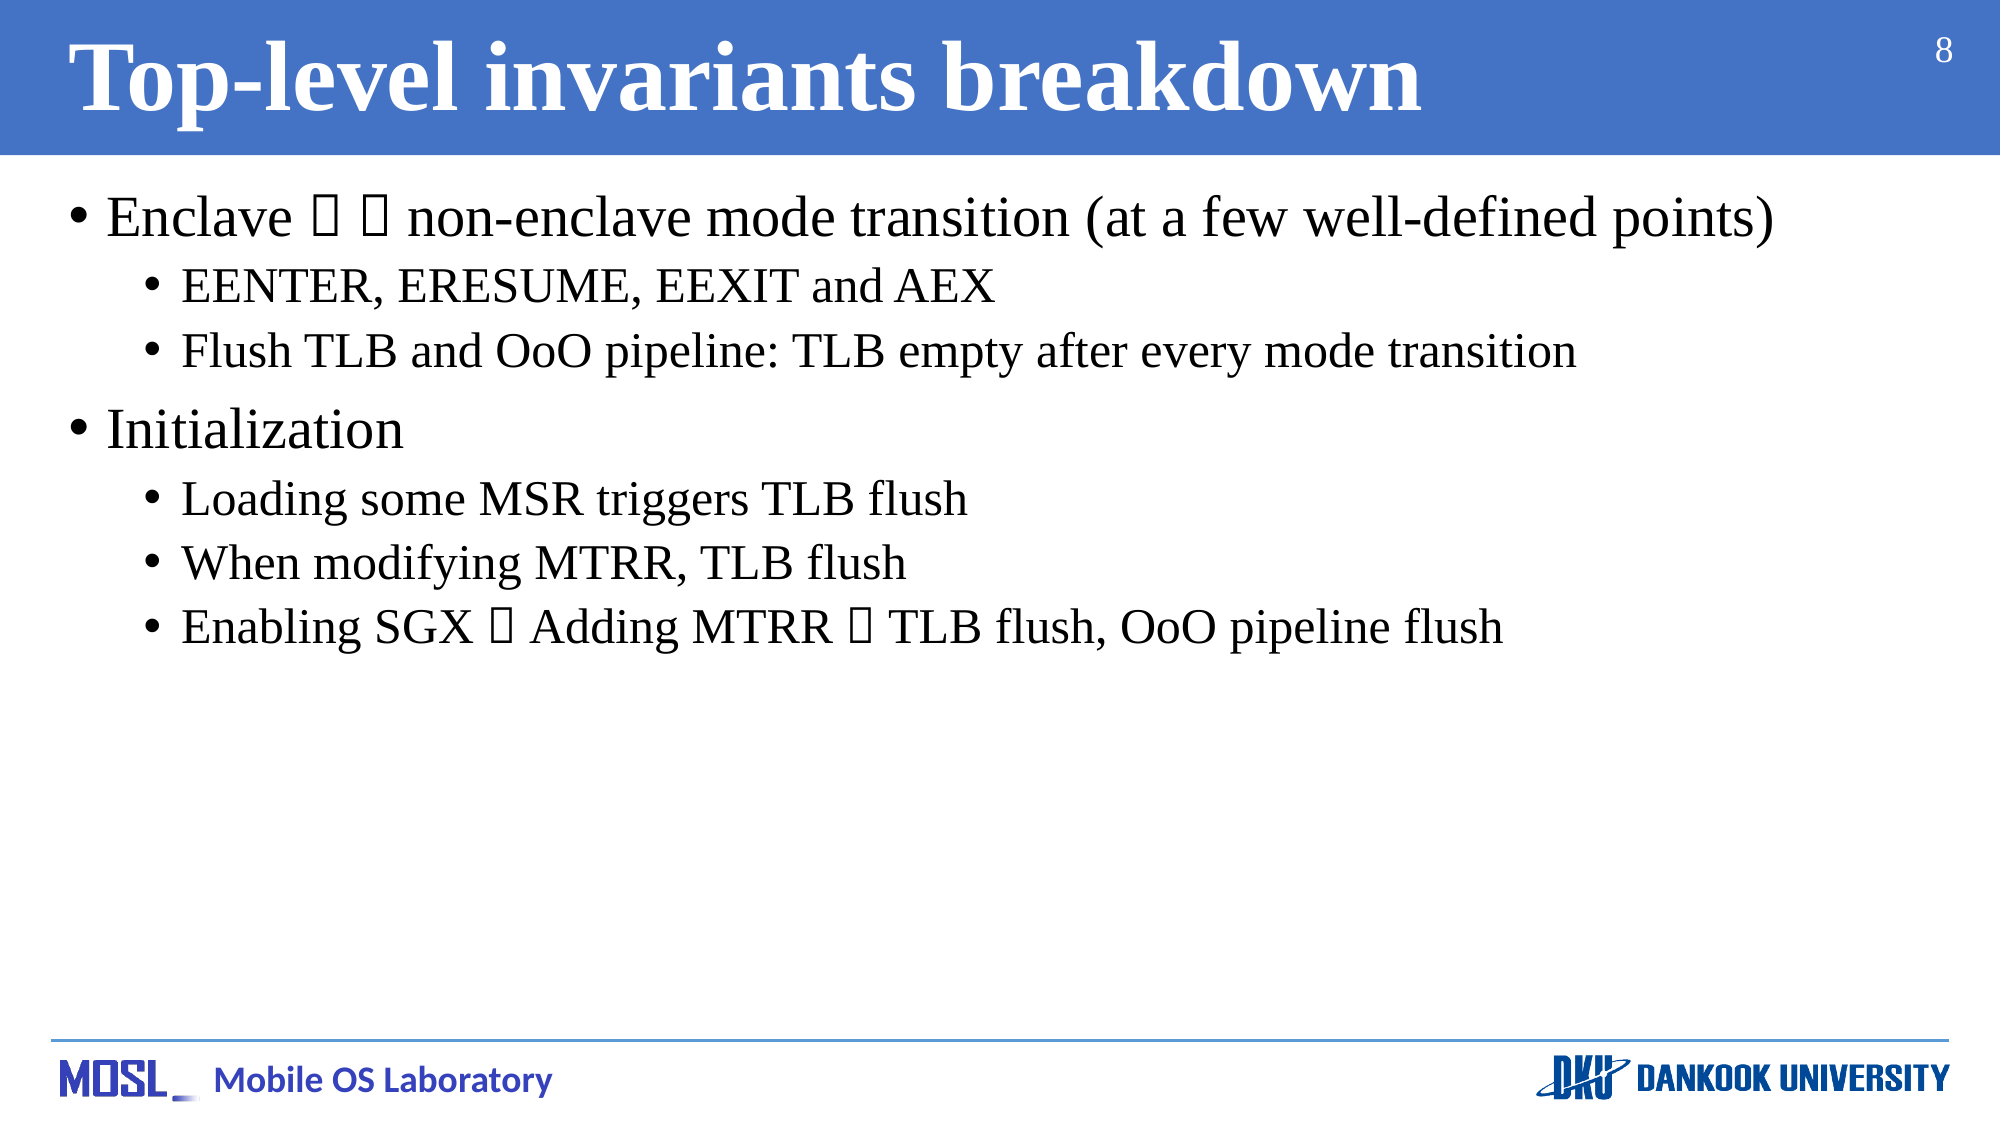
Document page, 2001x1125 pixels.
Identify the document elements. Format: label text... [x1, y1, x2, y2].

slide_number 8 [1937, 17, 1969, 78]
list Enclave   non-enclave mode transition (at a few well-defined points) EENTER, ERESUME, EEXIT and AEX Flush TLB and OoO pipeline: TLB empty after every mode transition Initialization Loading some MSR triggers TLB flush When modifying MTRR, TLB flush Enabling SGX  Adding MTRR  TLB flush, OoO pipeline flush [53, 178, 1937, 984]
picture [39, 1037, 216, 1119]
picture [1536, 1055, 1950, 1100]
title Top-level invariants breakdown [53, 2, 1937, 153]
